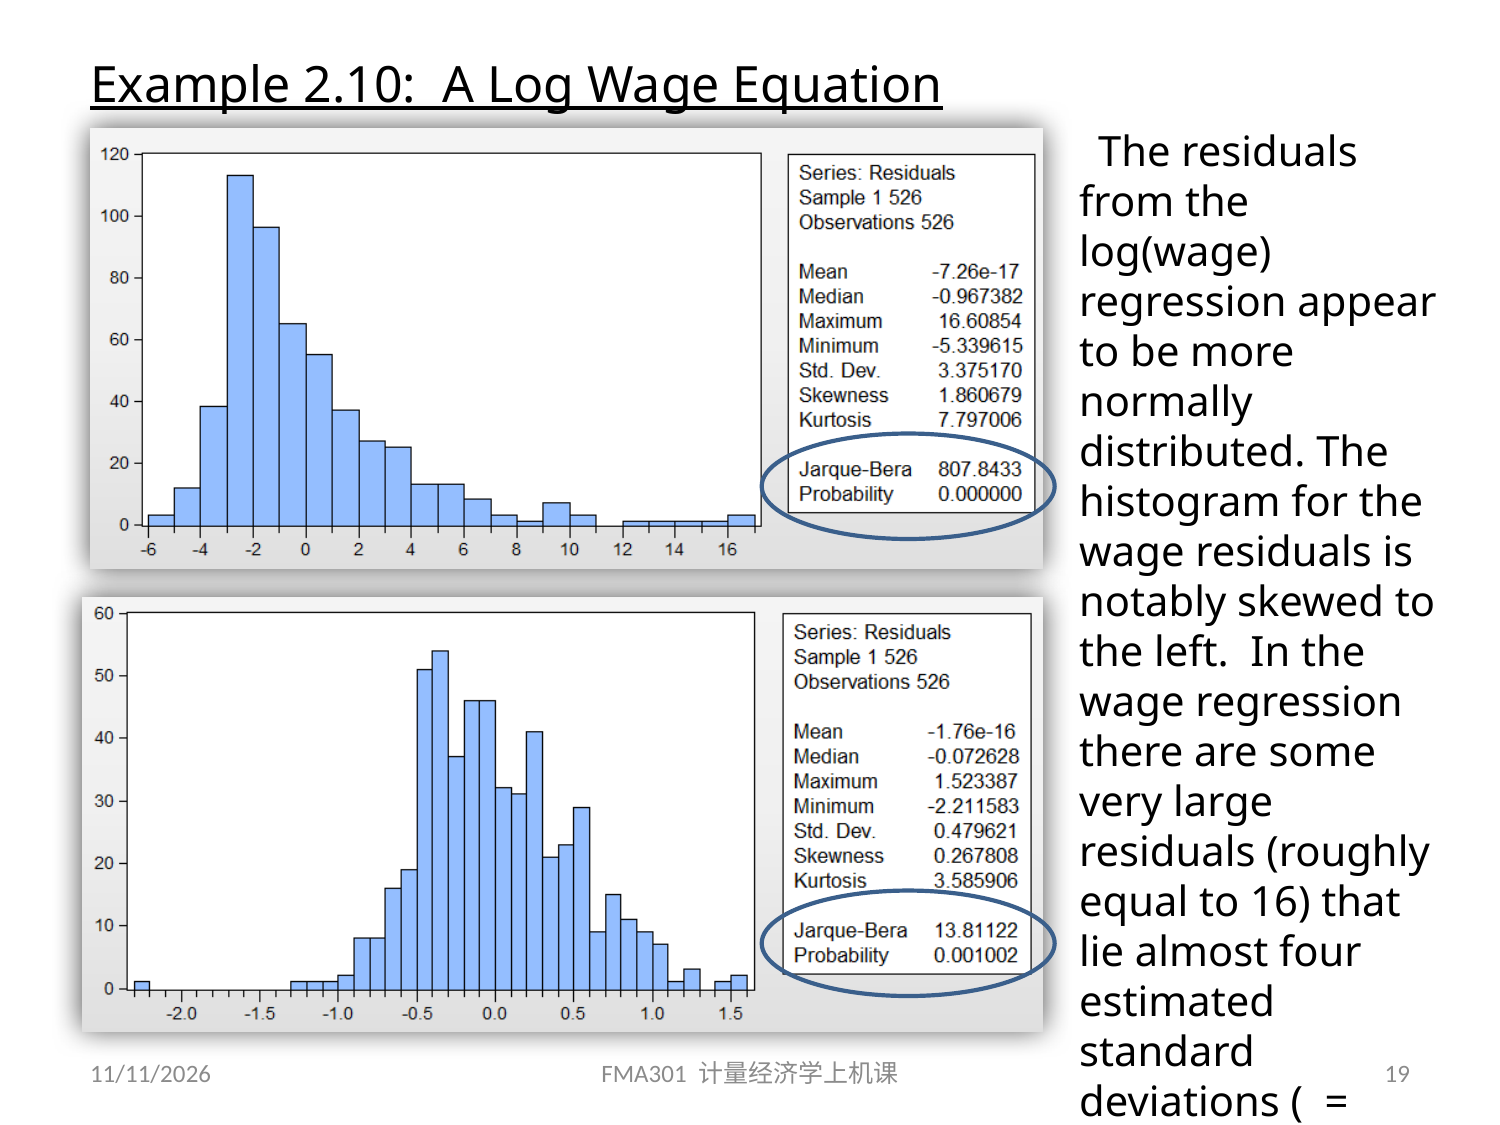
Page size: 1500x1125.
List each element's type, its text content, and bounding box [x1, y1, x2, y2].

list The residuals from the log(wage) regression appear to be more normally distributed. The histogram for the wage residuals is notably skewed to the left. In the wage regression there are some very large residuals (roughly equal to 16) that lie almost four estimated standard deviations ( = 3.375170) from the mean of the residuals, which is identically zero, of course. Residuals far from zero does not appear to be nearly as much of a problem in the log(wage) regression. [1046, 117, 1465, 1048]
text_box [1049, 925, 1057, 962]
picture [81, 597, 1044, 1032]
title Example 2.10: A Log Wage Equation [75, 0, 1425, 176]
slide_number 19 [1074, 1042, 1425, 1103]
footer FMA301 计量经济学上机课 [512, 1042, 988, 1103]
text_box [1048, 467, 1057, 506]
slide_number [75, 1042, 425, 1103]
picture [90, 128, 1044, 570]
